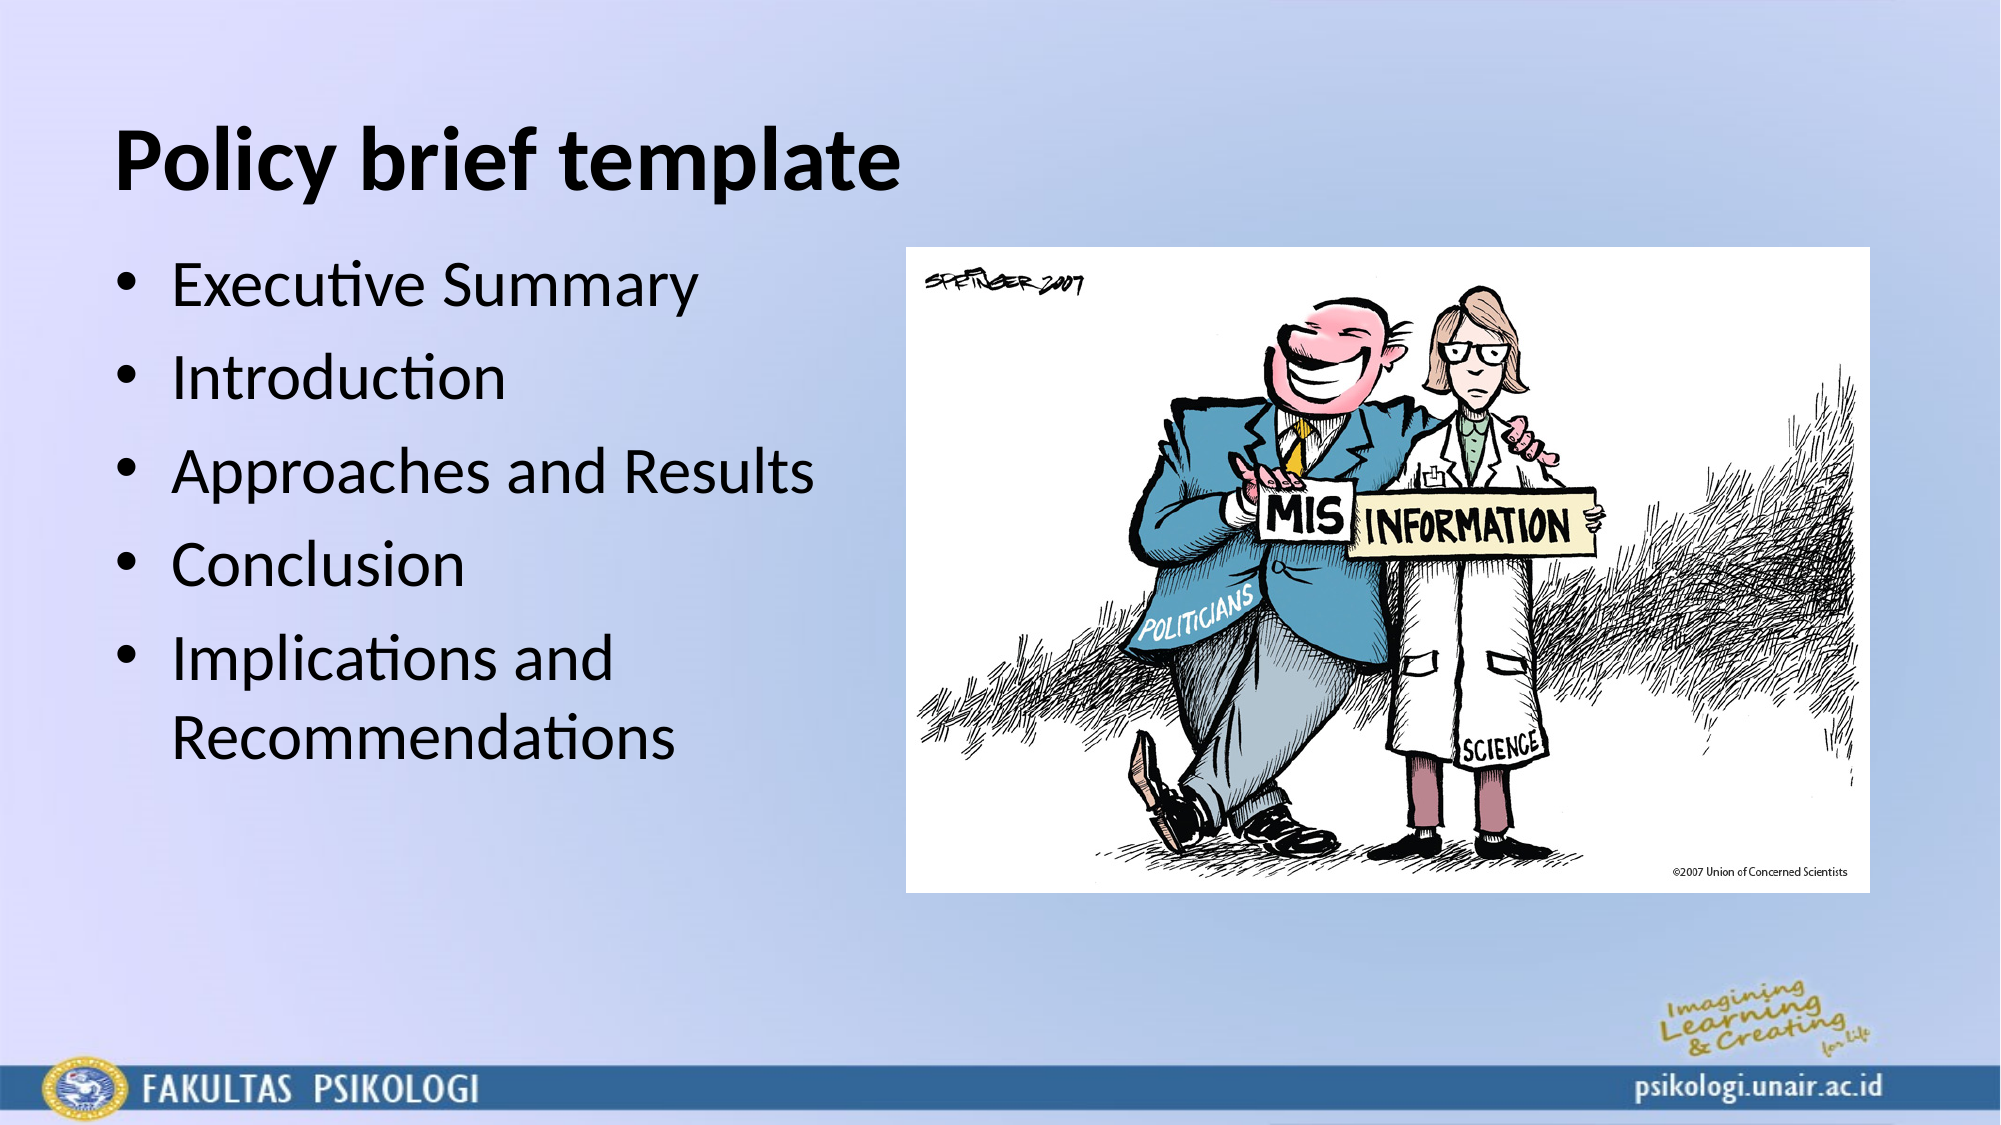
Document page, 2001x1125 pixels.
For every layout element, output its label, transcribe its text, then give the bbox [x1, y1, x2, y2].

list Executive Summary Introduction Approaches and Results Conclusion Implications and Recommendations [99, 232, 1103, 975]
picture [0, 0, 2001, 1125]
title Policy brief template [99, 75, 1900, 233]
